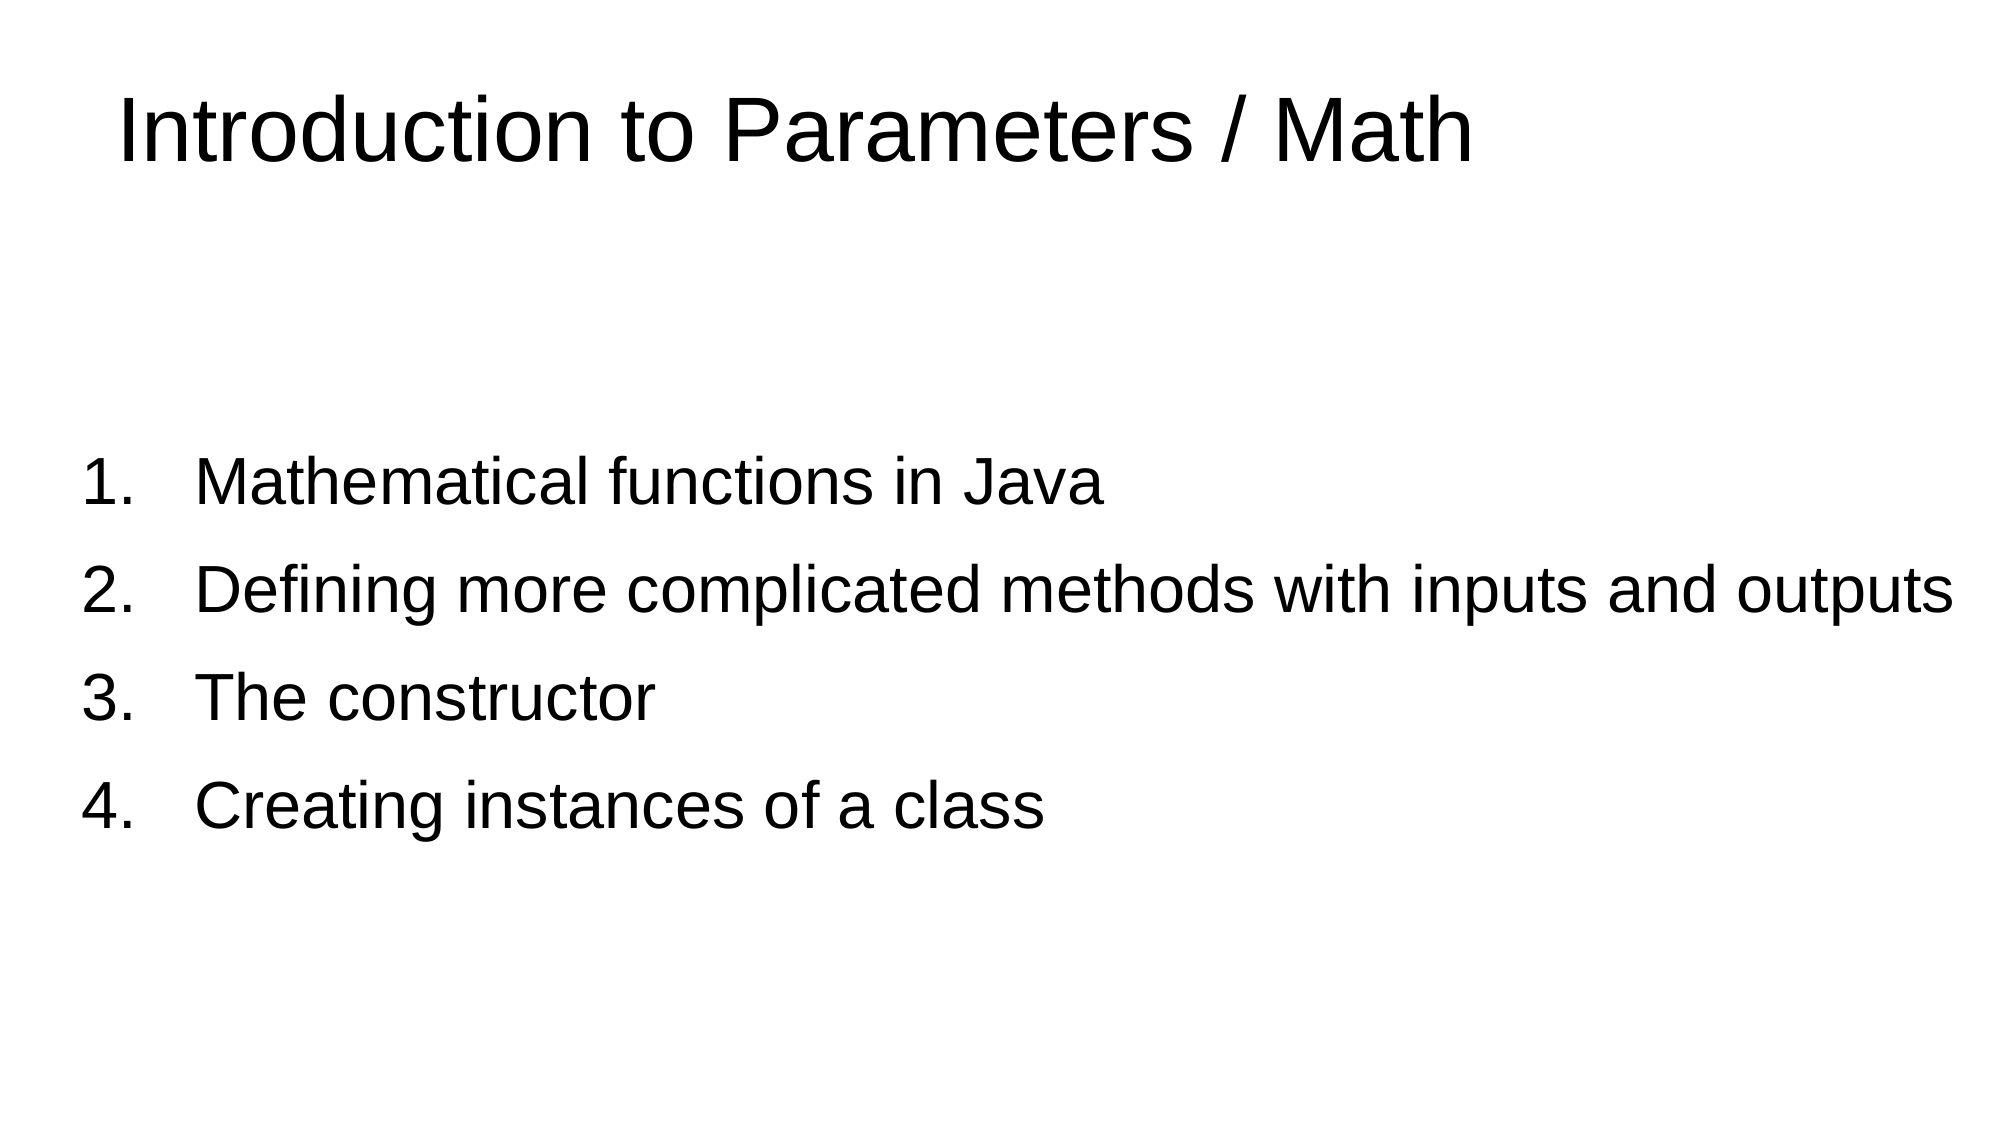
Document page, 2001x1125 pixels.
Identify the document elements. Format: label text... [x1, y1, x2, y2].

title Introduction to Parameters / Math [100, 38, 1901, 226]
text_box Mathematical functions in Java Defining more complicated methods with inputs and outputs The constructor Creating instances of a class [53, 232, 2000, 1048]
